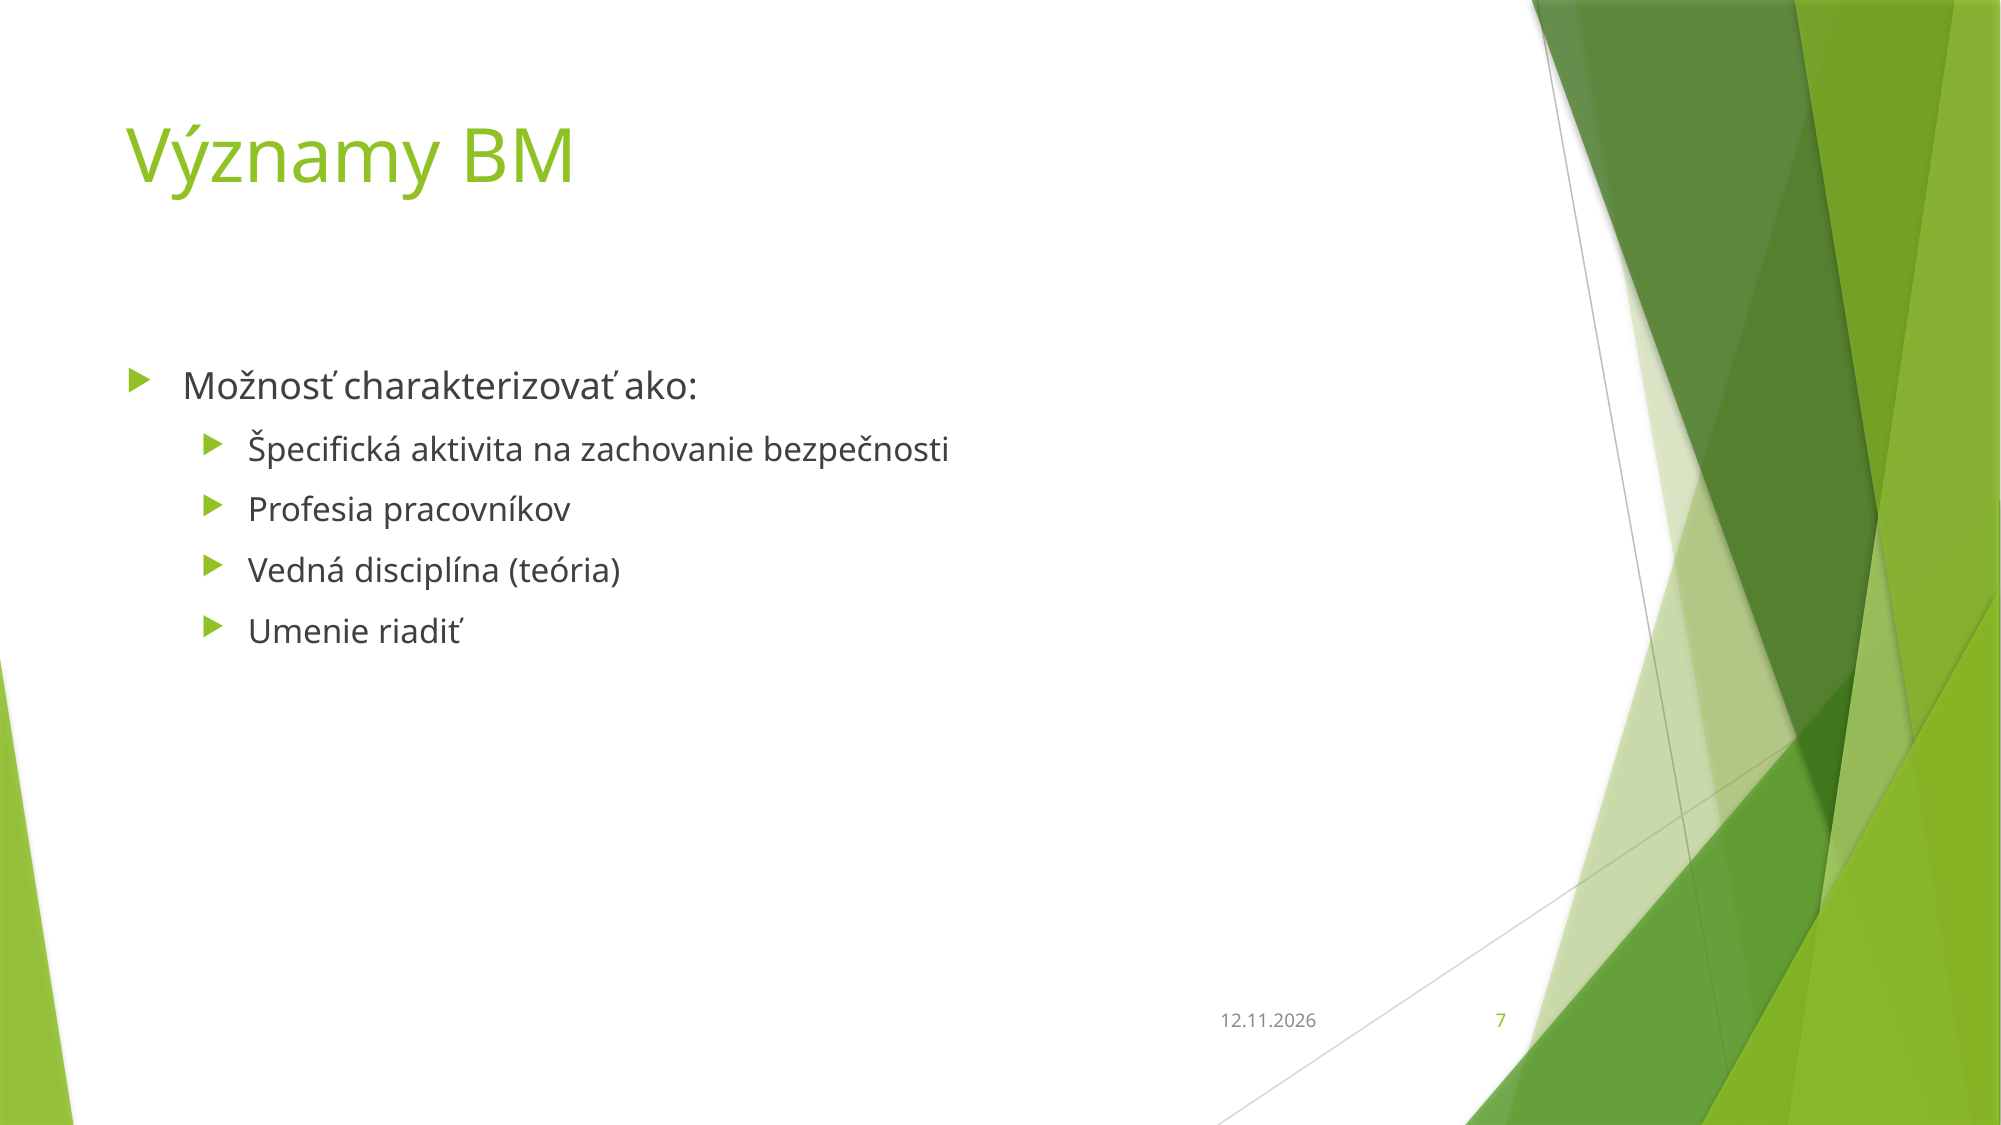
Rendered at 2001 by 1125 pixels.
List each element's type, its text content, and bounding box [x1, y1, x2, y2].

slide_number 23. 2. 2020 [1181, 991, 1332, 1051]
title Významy BM [111, 99, 1522, 317]
slide_number 7 [1409, 991, 1522, 1051]
list Možnosť charakterizovať ako: Špecifická aktivita na zachovanie bezpečnosti Profesia pracovníkov Vedná disciplína (teória) Umenie riadiť [111, 354, 1522, 992]
